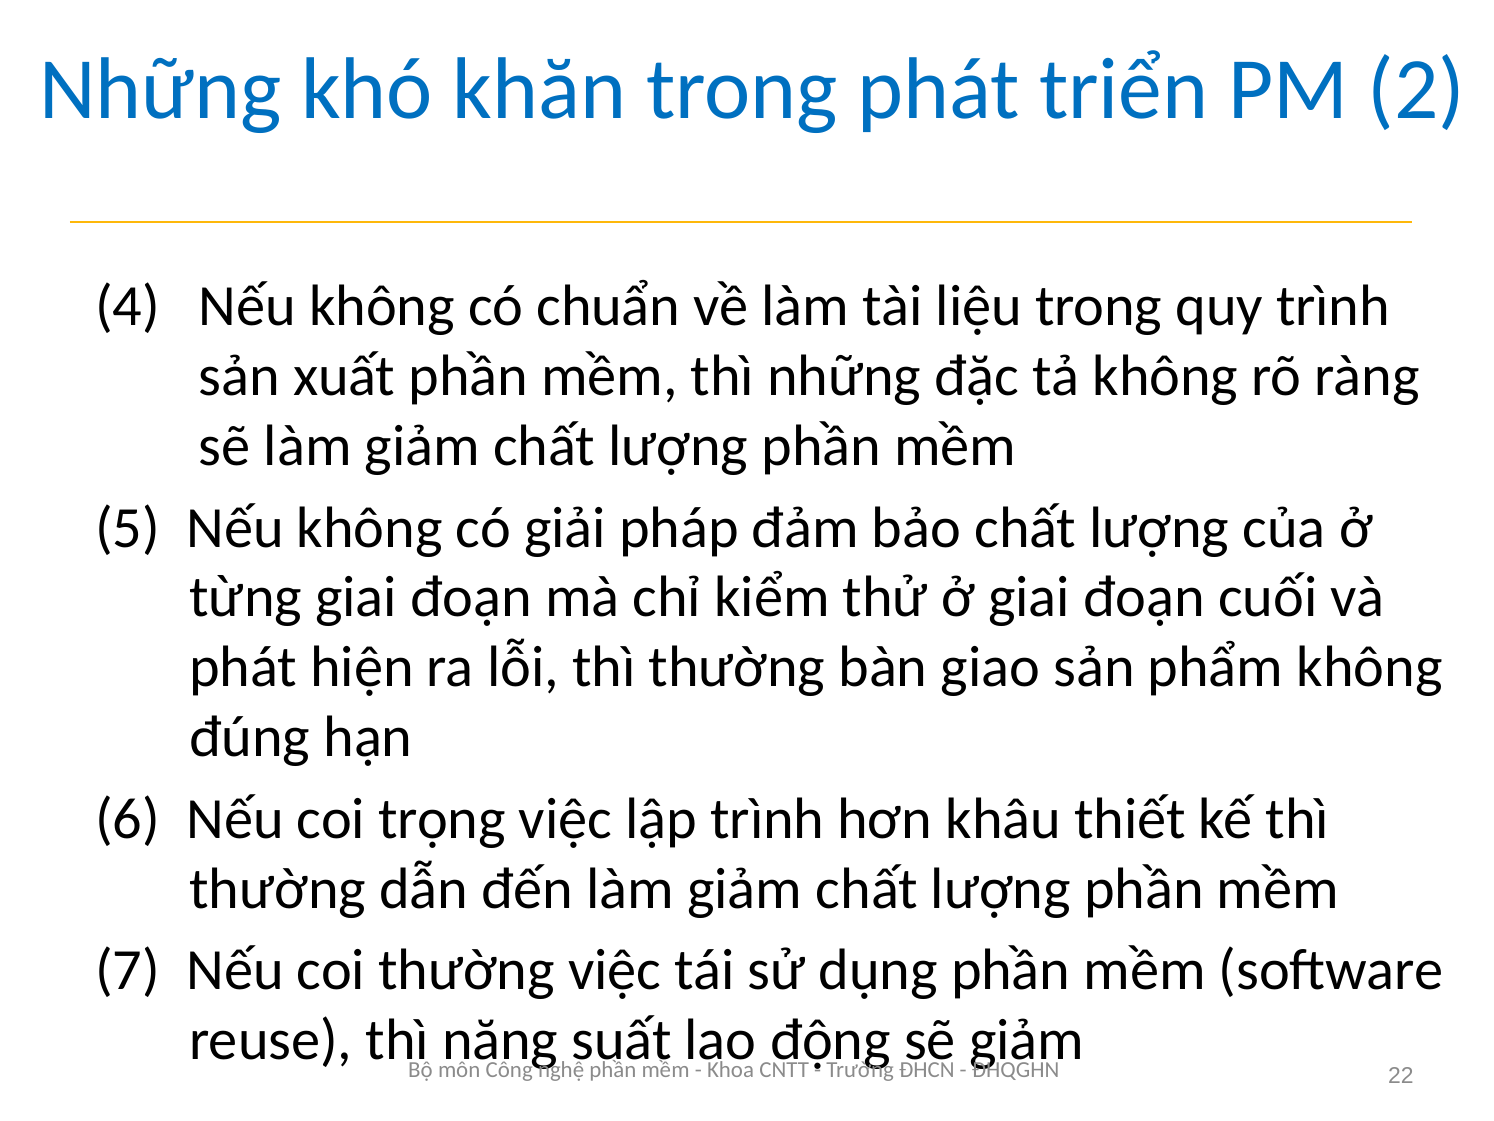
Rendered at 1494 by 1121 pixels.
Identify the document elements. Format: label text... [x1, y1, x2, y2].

list Nếu không có chuẩn về làm tài liệu trong quy trình sản xuất phần mềm, thì những đặc tả không rõ ràng sẽ làm giảm chất lượng phần mềm (5) Nếu không có giải pháp đảm bảo chất lượng của ở từng giai đoạn mà chỉ kiểm thử ở giai đoạn cuối và phát hiện ra lỗi, thì thường bàn giao sản phẩm không đúng hạn (6) Nếu coi trọng việc lập trình hơn khâu thiết kế thì thường dẫn đến làm giảm chất lượng phần mềm (7) Nếu coi thường việc tái sử dụng phần mềm (software reuse), thì năng suất lao động sẽ giảm [80, 260, 1493, 1083]
slide_number 22 [1330, 1056, 1428, 1094]
footer Bộ môn Công nghệ phần mềm - Khoa CNTT - Trường ĐHCN - ĐHQGHN [371, 1038, 1097, 1099]
title Những khó khăn trong phát triển PM (2) [0, 17, 1494, 150]
